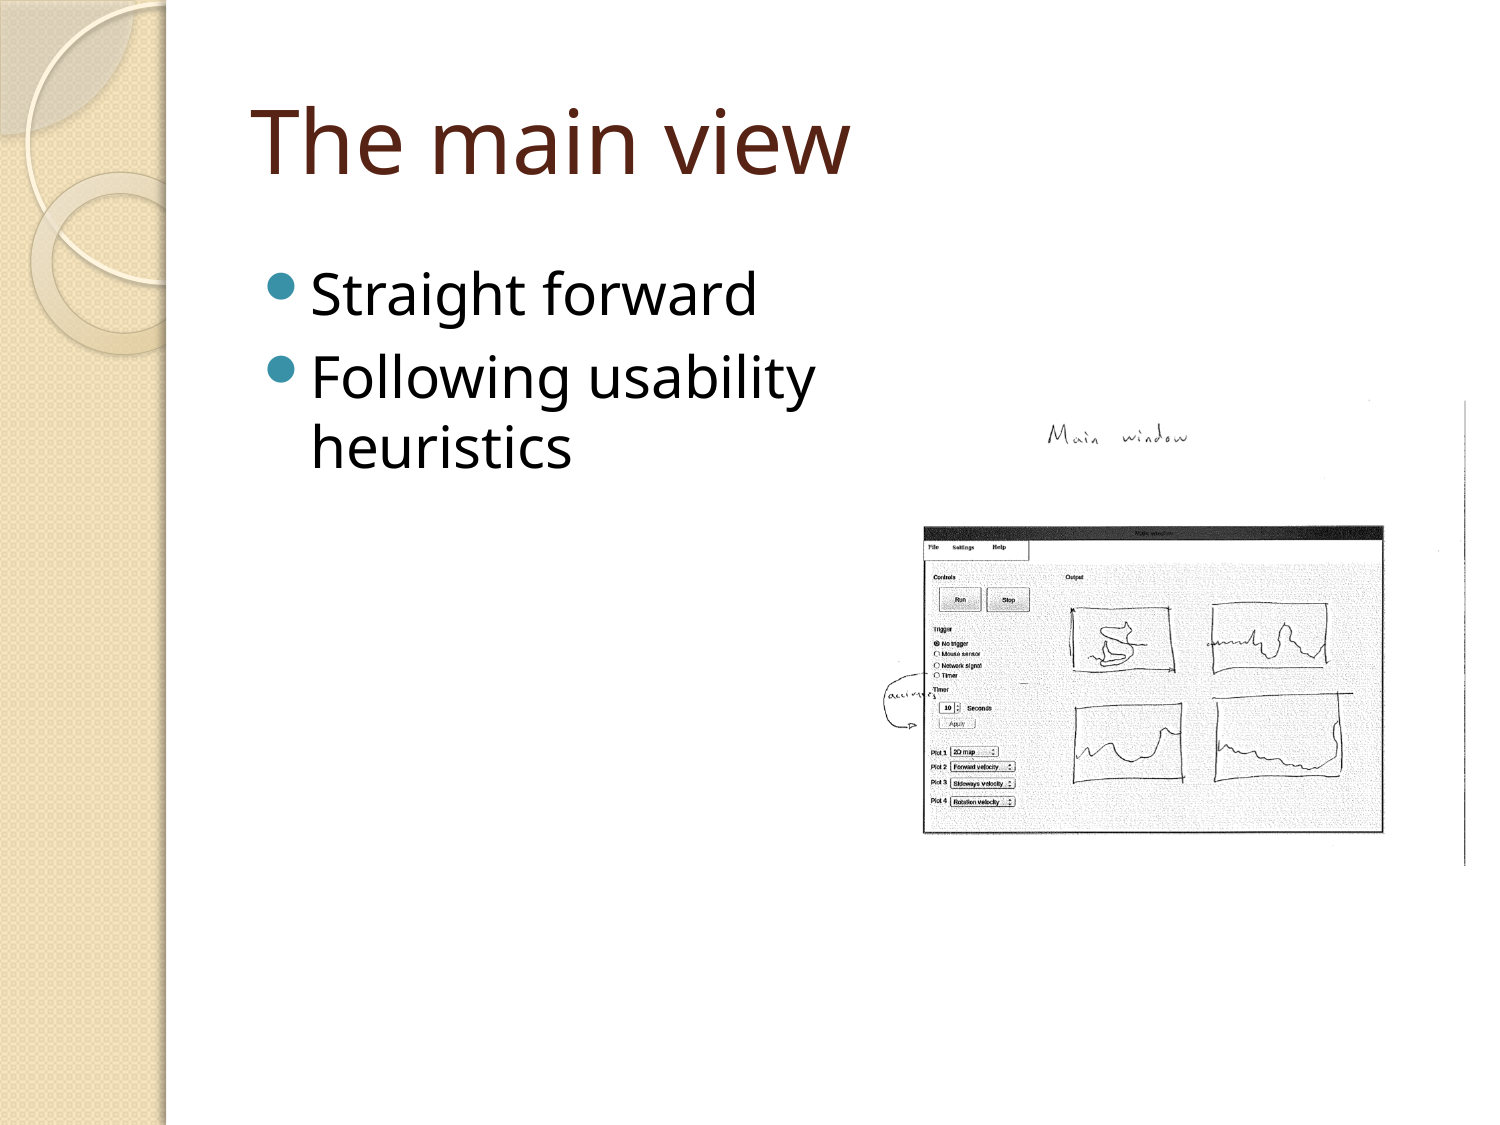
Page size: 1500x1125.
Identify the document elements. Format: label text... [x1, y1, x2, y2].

title The main view [235, 45, 1466, 233]
list Straight forward Following usability heuristics [235, 249, 836, 1015]
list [865, 399, 1466, 866]
